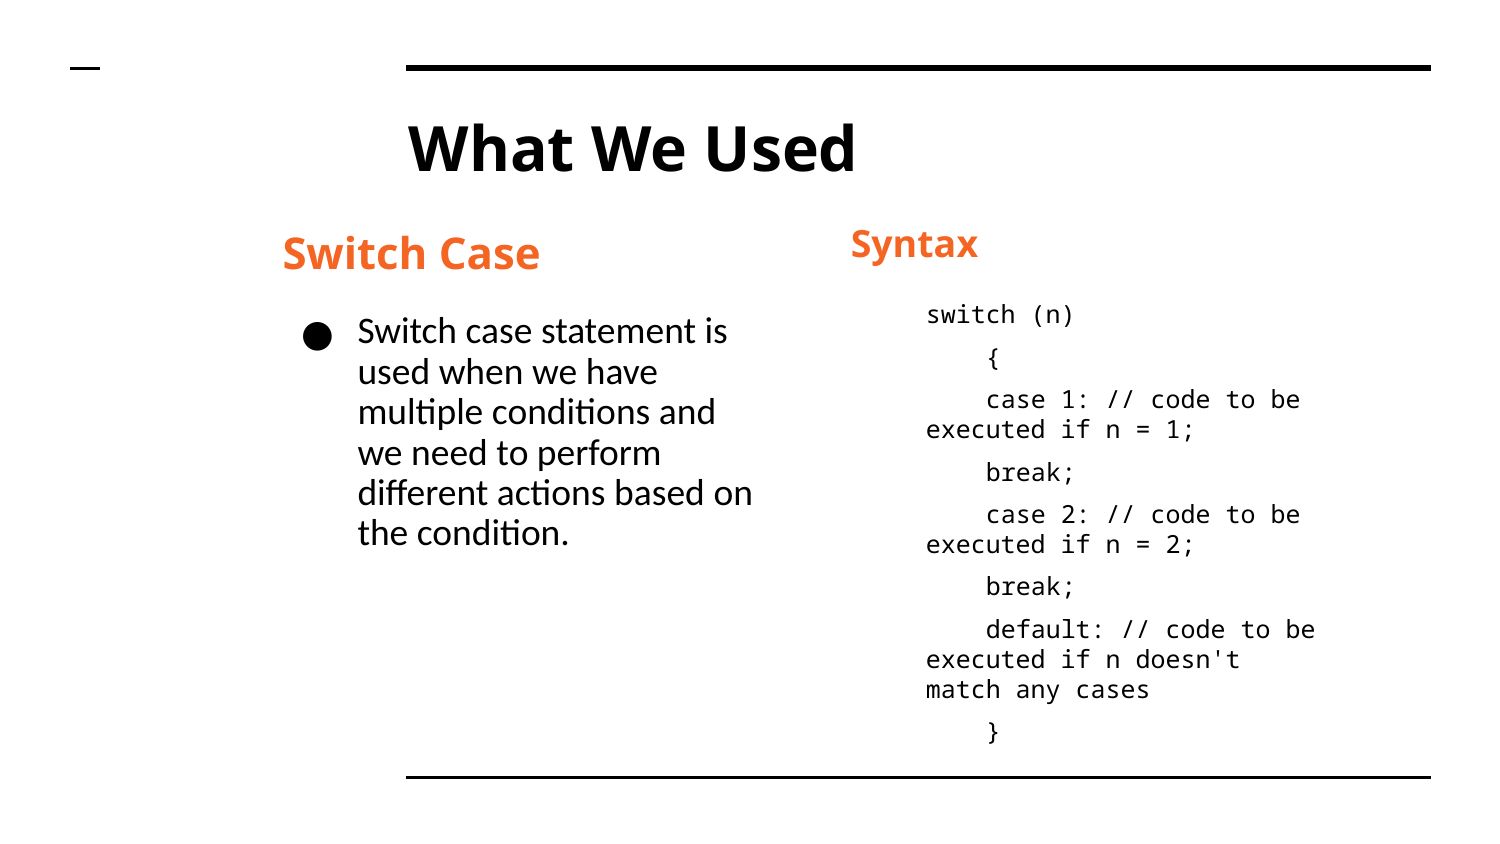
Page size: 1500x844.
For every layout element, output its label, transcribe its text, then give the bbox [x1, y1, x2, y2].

title What We Used [393, 94, 1431, 199]
list Syntax switch (n) { case 1: // code to be executed if n = 1; break; case 2: // code to be executed if n = 2; break; default: // code to be executed if n doesn't match any cases } [835, 198, 1340, 748]
list Switch Case Switch case statement is used when we have multiple conditions and we need to perform different actions based on the condition. [267, 202, 772, 744]
